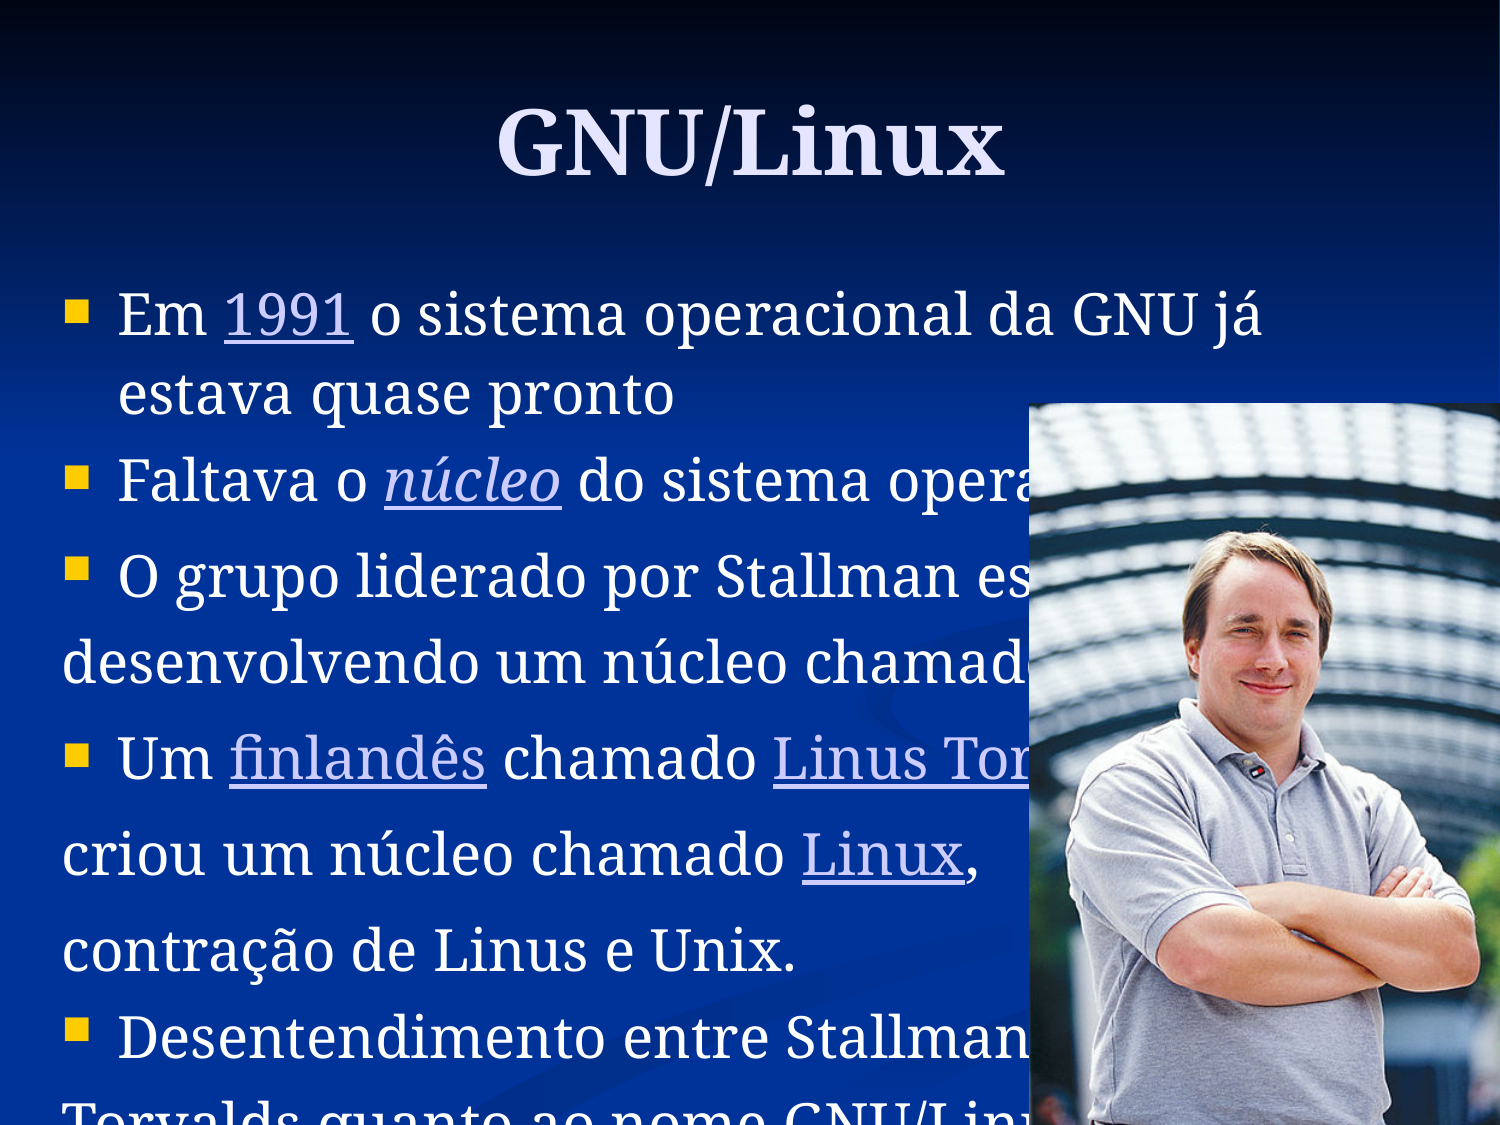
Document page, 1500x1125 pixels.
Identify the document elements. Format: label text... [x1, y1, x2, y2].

title GNU/Linux [74, 44, 1426, 233]
list Em 1991 o sistema operacional da GNU já estava quase pronto Faltava o núcleo do sistema operacional O grupo liderado por Stallman estava desenvolvendo um núcleo chamado Hurd. Um finlandês chamado Linus Torvalds criou um núcleo chamado Linux, contração de Linus e Unix. Desentendimento entre Stallman e Torvalds quanto ao nome GNU/Linux [46, 269, 1398, 1013]
picture [1029, 403, 1500, 1125]
